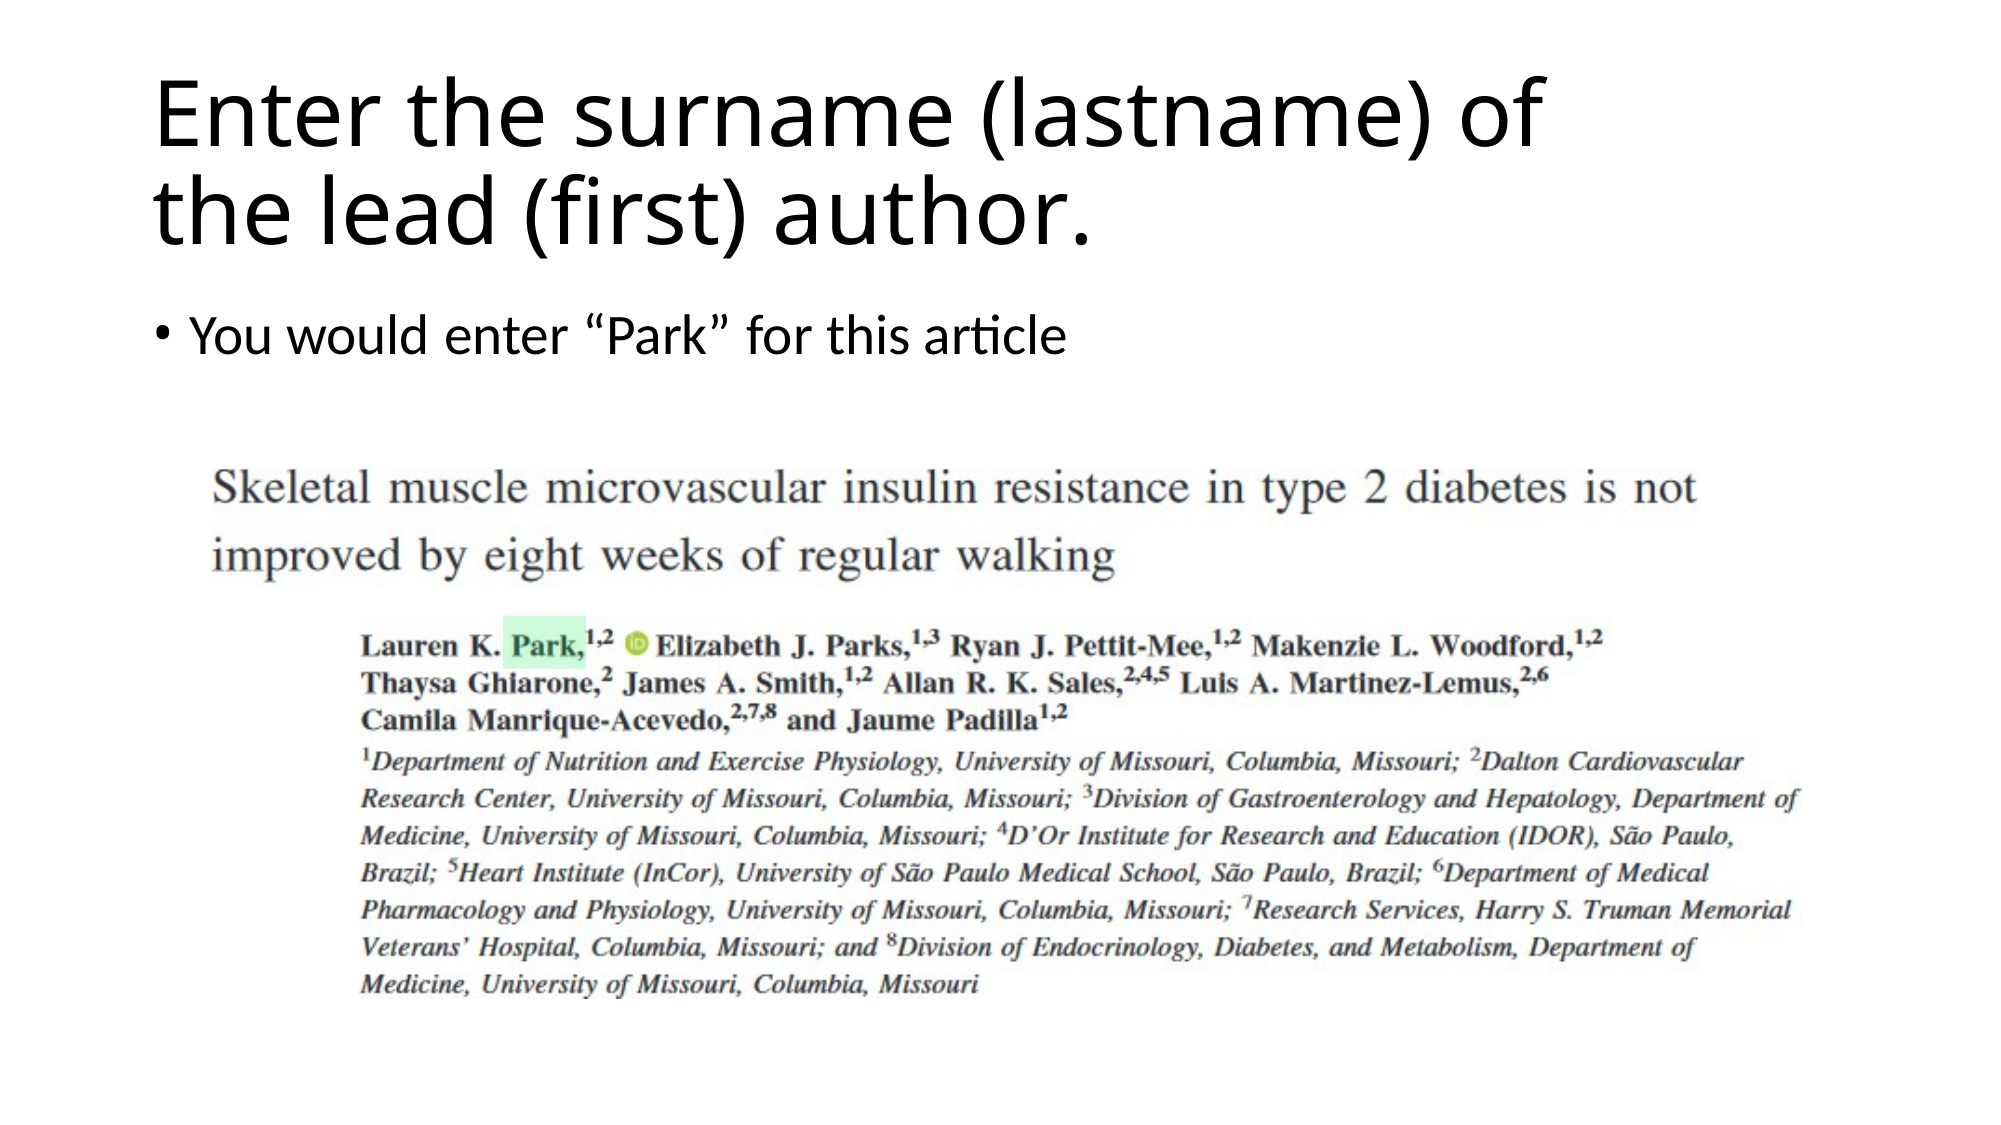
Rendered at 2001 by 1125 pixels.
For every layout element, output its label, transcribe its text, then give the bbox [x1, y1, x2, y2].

title Enter the surname (lastname) of the lead (first) author. [150, 50, 1672, 264]
text_box You would enter “Park” for this article [150, 294, 1085, 366]
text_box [211, 467, 1802, 999]
